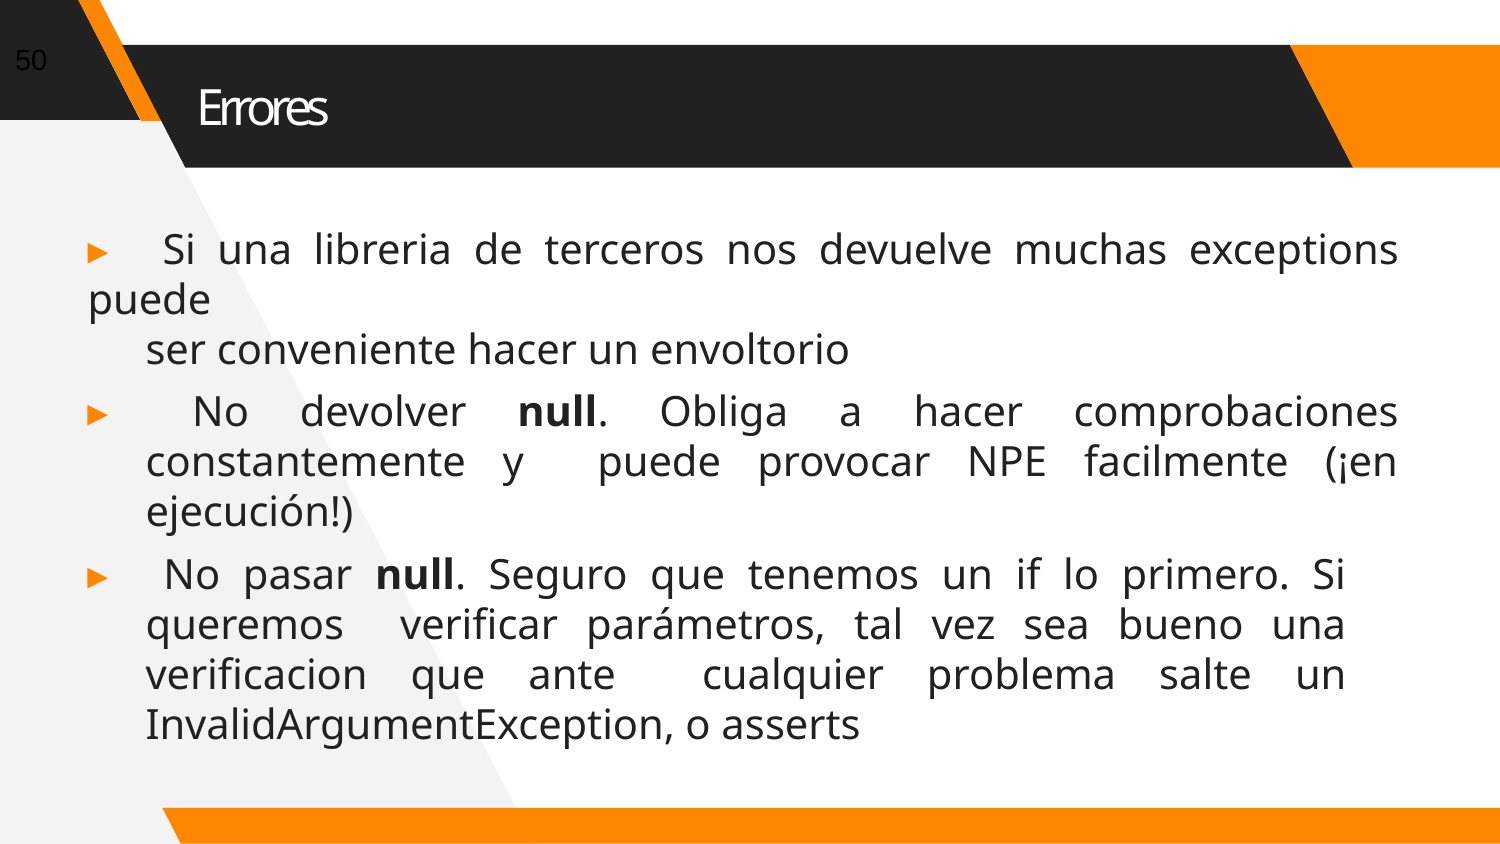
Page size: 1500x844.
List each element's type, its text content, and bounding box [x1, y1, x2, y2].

text_box ▸ Si una libreria de terceros nos devuelve muchas exceptions puede ser conveniente hacer un envoltorio ▸ No devolver null. Obliga a hacer comprobaciones constantemente y puede provocar NPE facilmente (¡en ejecución!) ▸ No pasar null. Seguro que tenemos un if lo primero. Si queremos verificar parámetros, tal vez sea bueno una verificacion que ante cualquier problema salte un InvalidArgumentException, o asserts [85, 220, 1399, 748]
title Errores [194, 73, 340, 217]
text_box 50 [12, 39, 50, 77]
